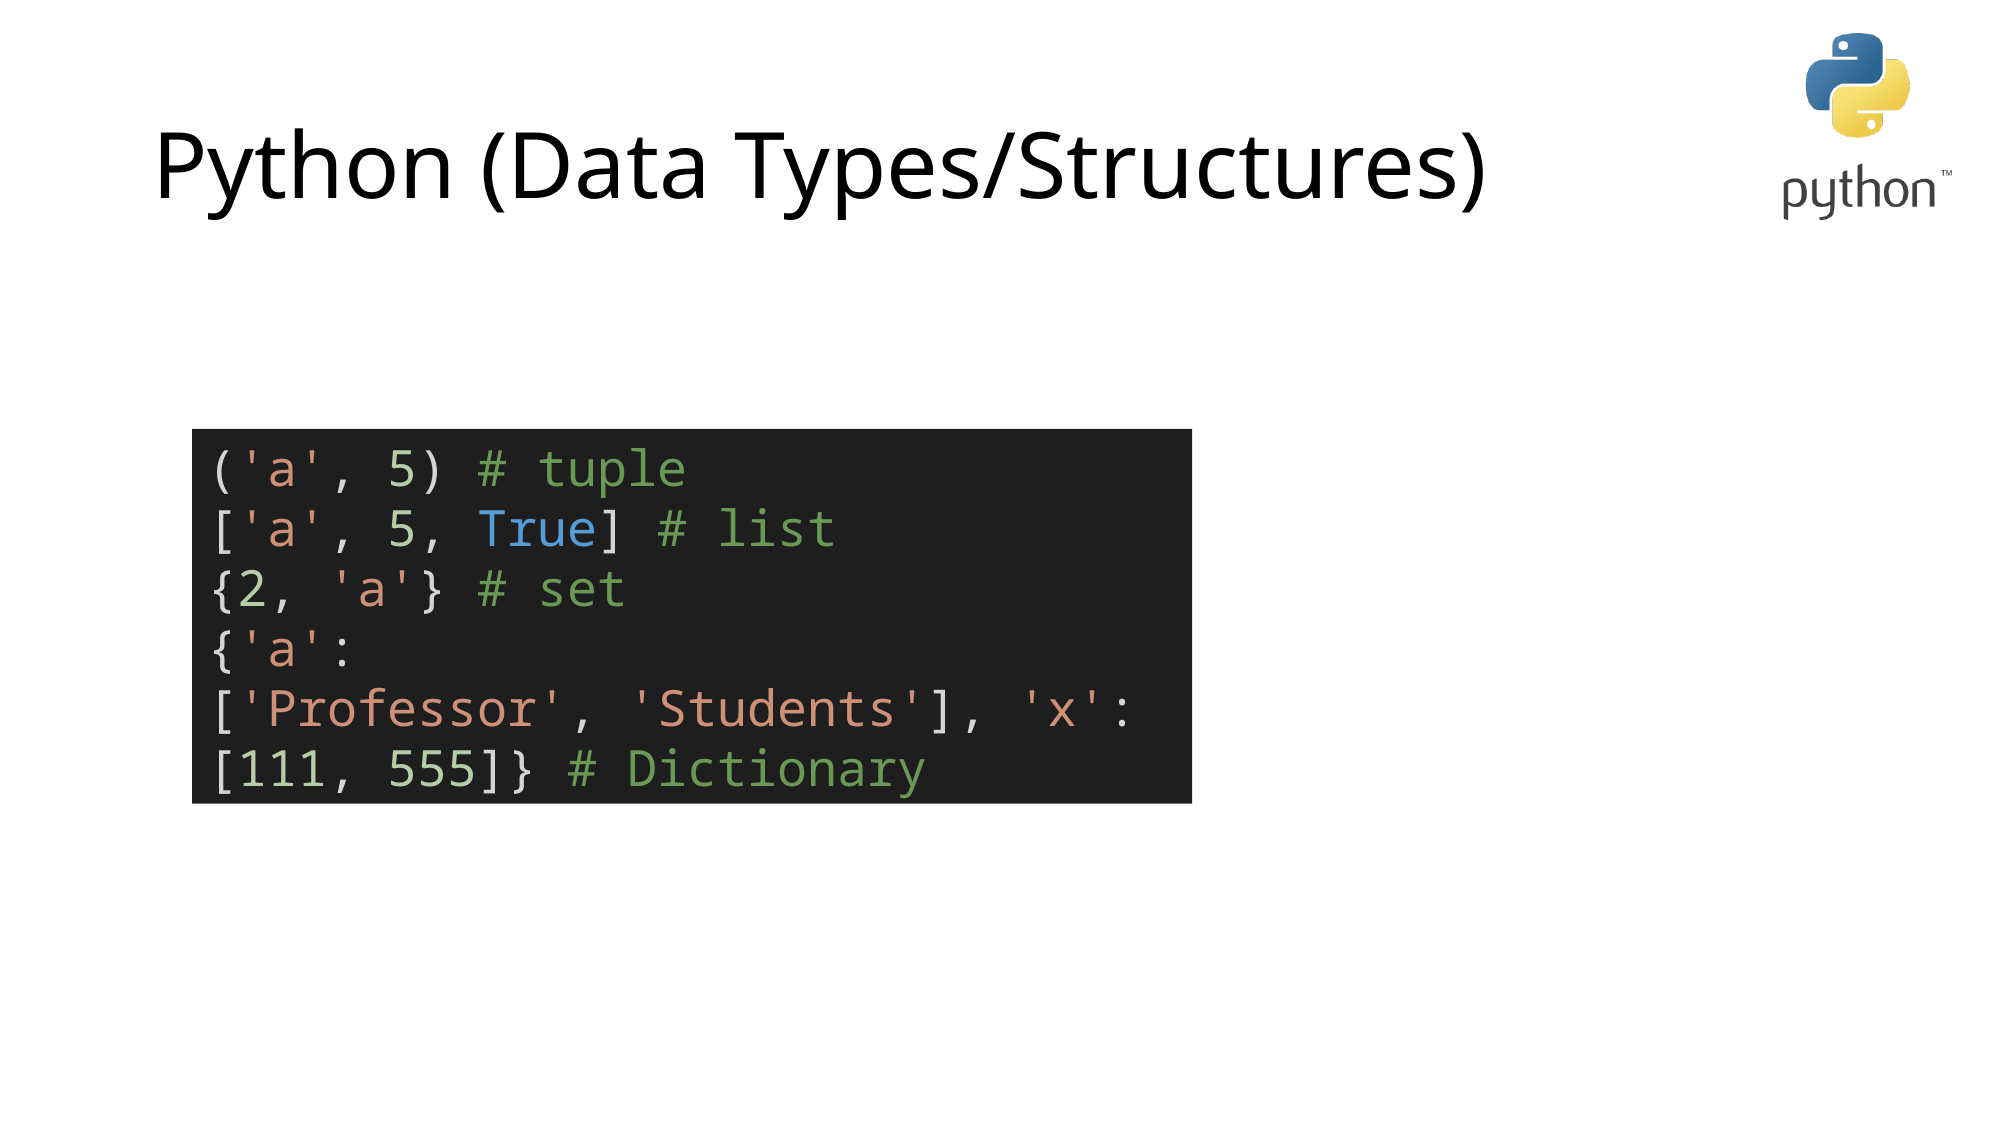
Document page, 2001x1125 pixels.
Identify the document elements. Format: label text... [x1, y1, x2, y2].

text_box ('a', 5) # tuple ['a', 5, True] # list {2, 'a'} # set {'a':['Professor', 'Students'], 'x':[111, 555]} # Dictionary [192, 428, 1193, 804]
picture [1756, 26, 1969, 240]
title Python (Data Types/Structures) [137, 59, 1863, 278]
